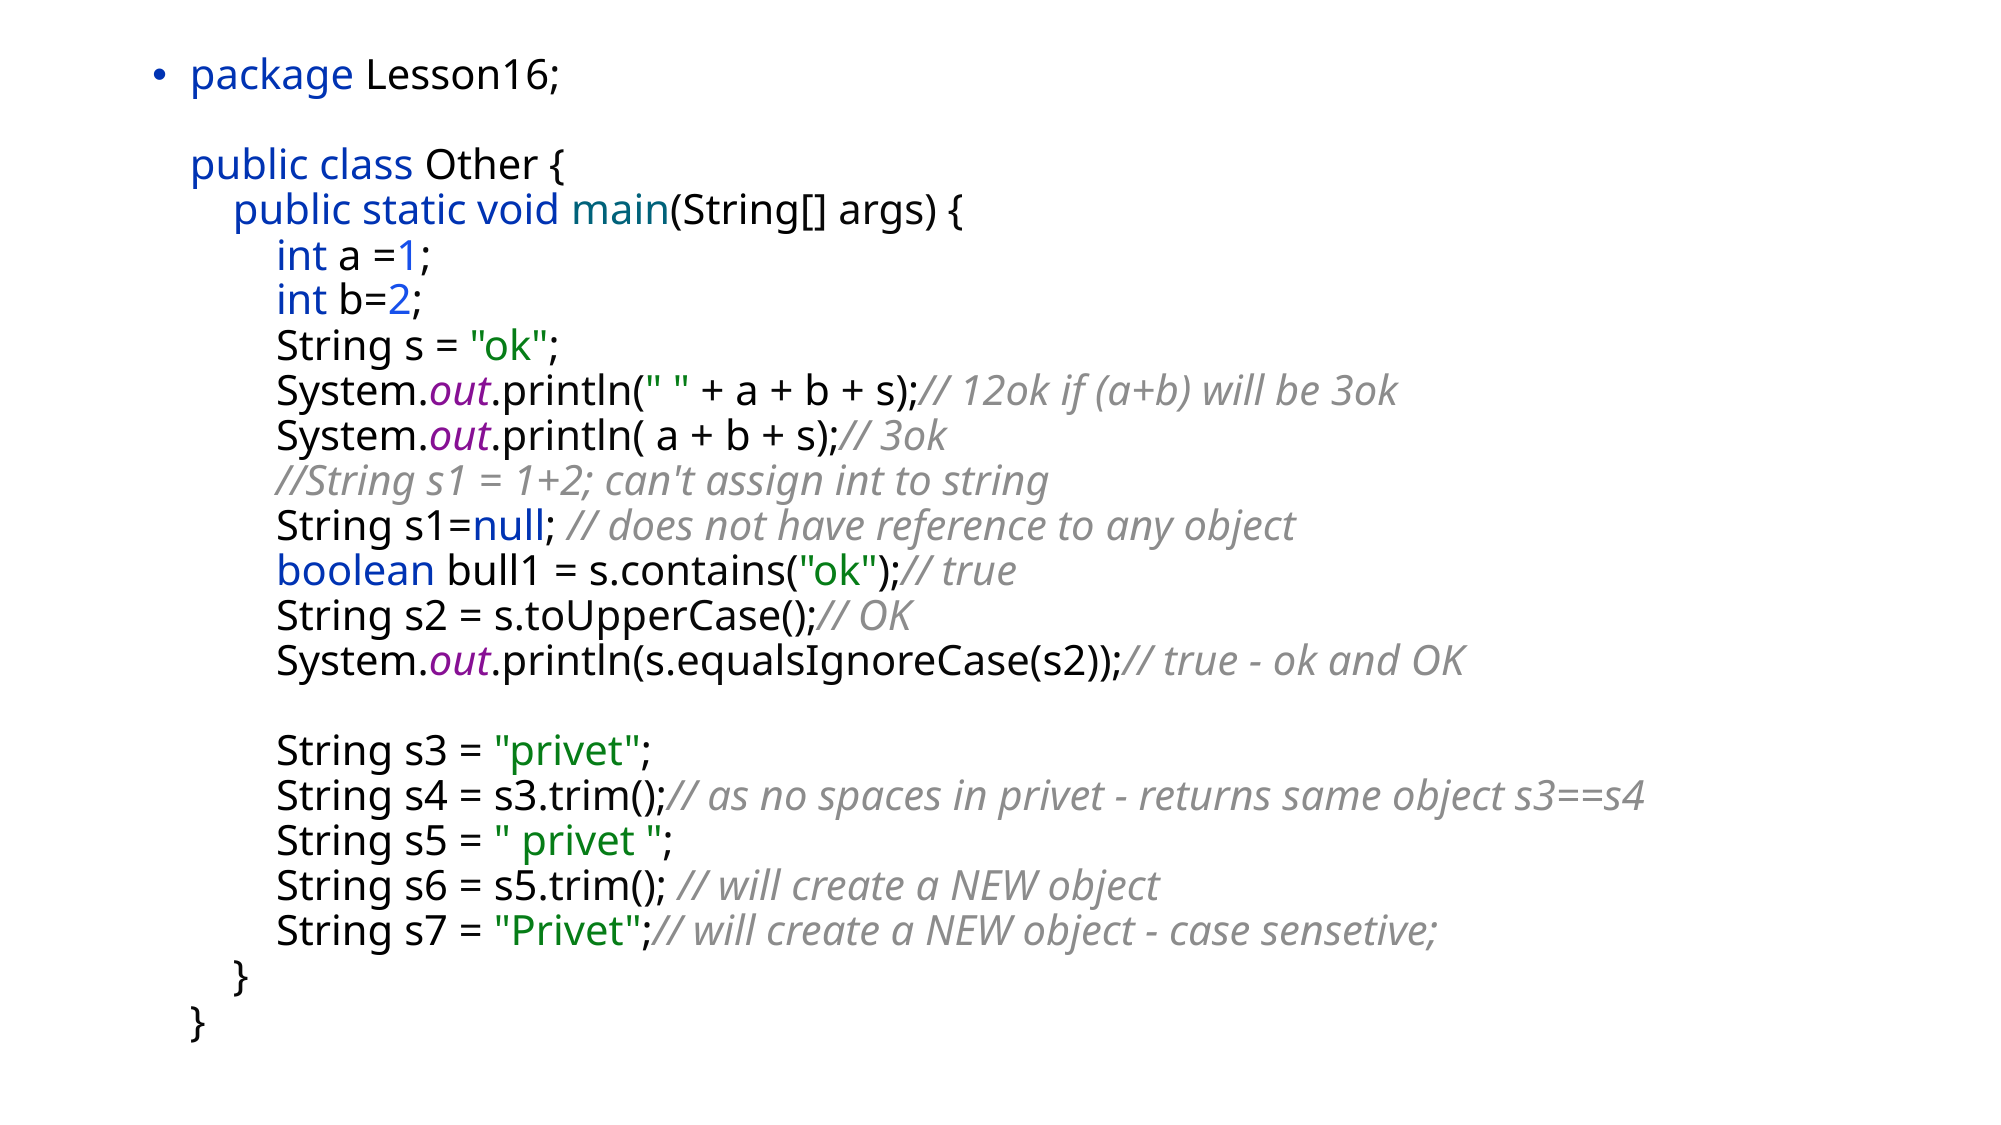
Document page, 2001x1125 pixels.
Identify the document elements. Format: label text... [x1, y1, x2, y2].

list package Lesson16; public class Other { public static void main(String[] args) { int a =1; int b=2; String s = "ok"; System.out.println(" " + a + b + s);// 12ok if (a+b) will be 3ok System.out.println( a + b + s);// 3ok //String s1 = 1+2; can't assign int to string String s1=null; // does not have reference to any object boolean bull1 = s.contains("ok");// true String s2 = s.toUpperCase();// OK System.out.println(s.equalsIgnoreCase(s2));// true - ok and OK String s3 = "privet"; String s4 = s3.trim();// as no spaces in privet - returns same object s3==s4 String s5 = " privet "; String s6 = s5.trim(); // will create a NEW object String s7 = "Privet";// will create a NEW object - case sensetive; } } [137, 46, 1863, 1125]
